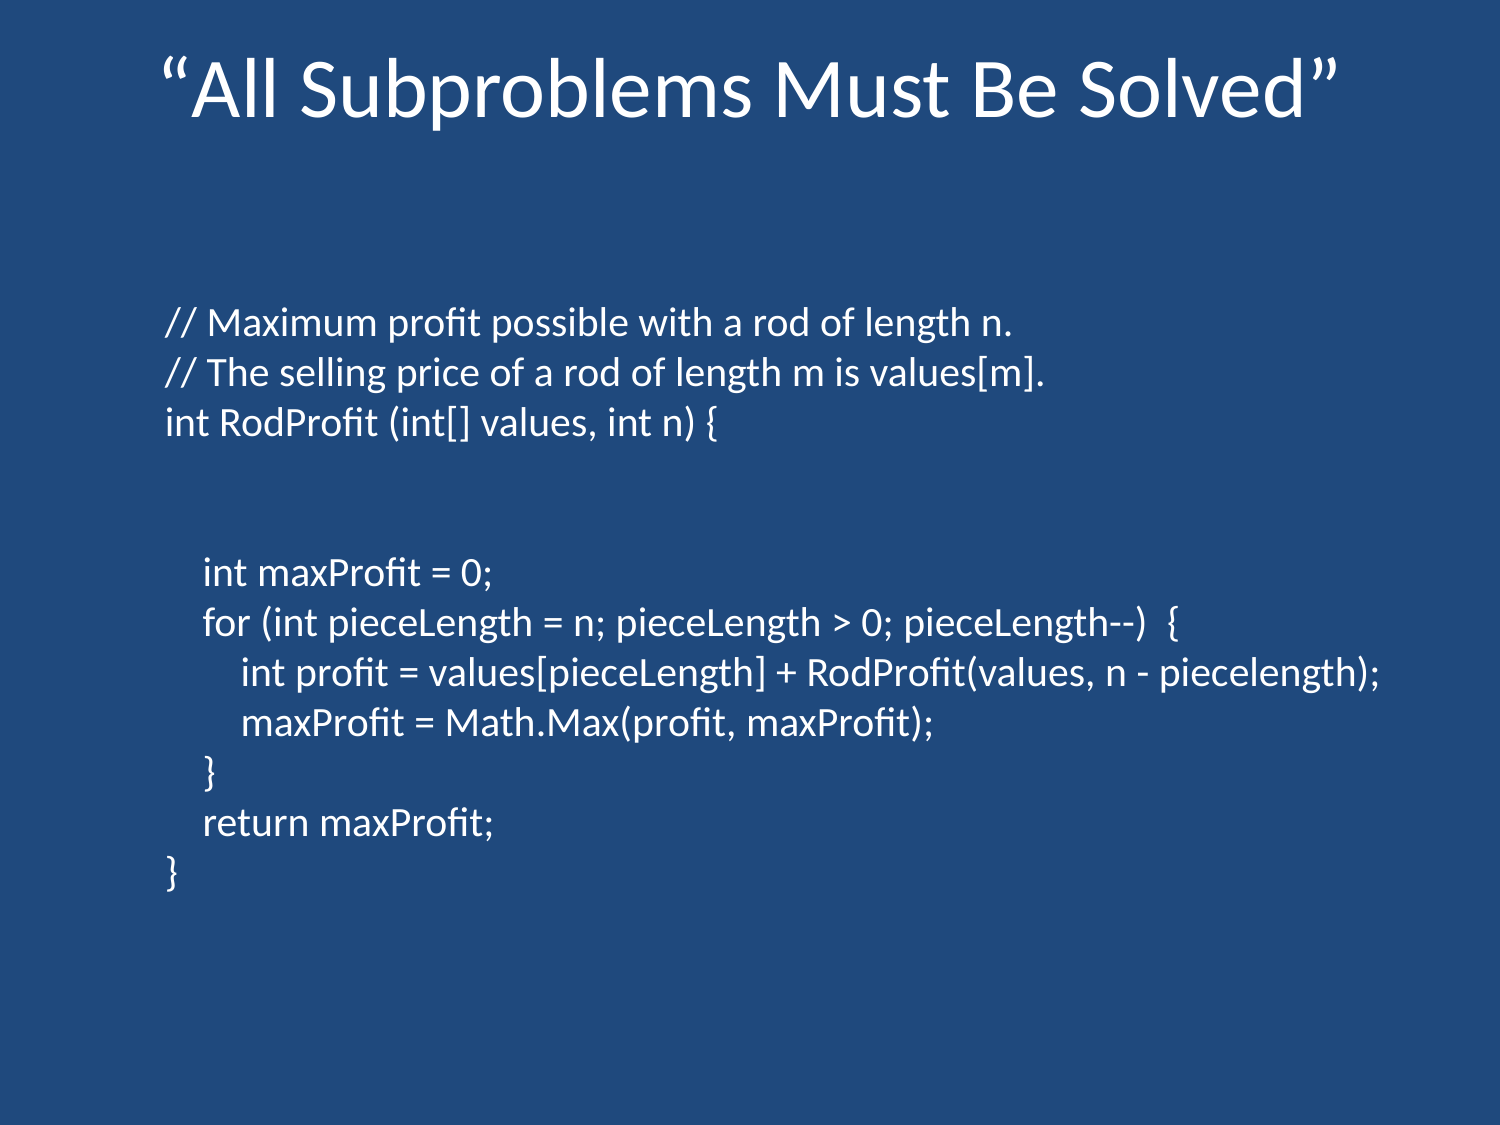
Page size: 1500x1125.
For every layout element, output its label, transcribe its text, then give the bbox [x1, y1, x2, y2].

title “All Subproblems Must Be Solved” [75, 24, 1425, 143]
text_box // Maximum profit possible with a rod of length n. // The selling price of a rod of length m is values[m]. int RodProfit (int[] values, int n) { int maxProfit = 0; for (int pieceLength = n; pieceLength > 0; pieceLength--) { int profit = values[pieceLength] + RodProfit(values, n - piecelength); maxProfit = Math.Max(profit, maxProfit); } return maxProfit; } [0, 237, 1413, 1003]
